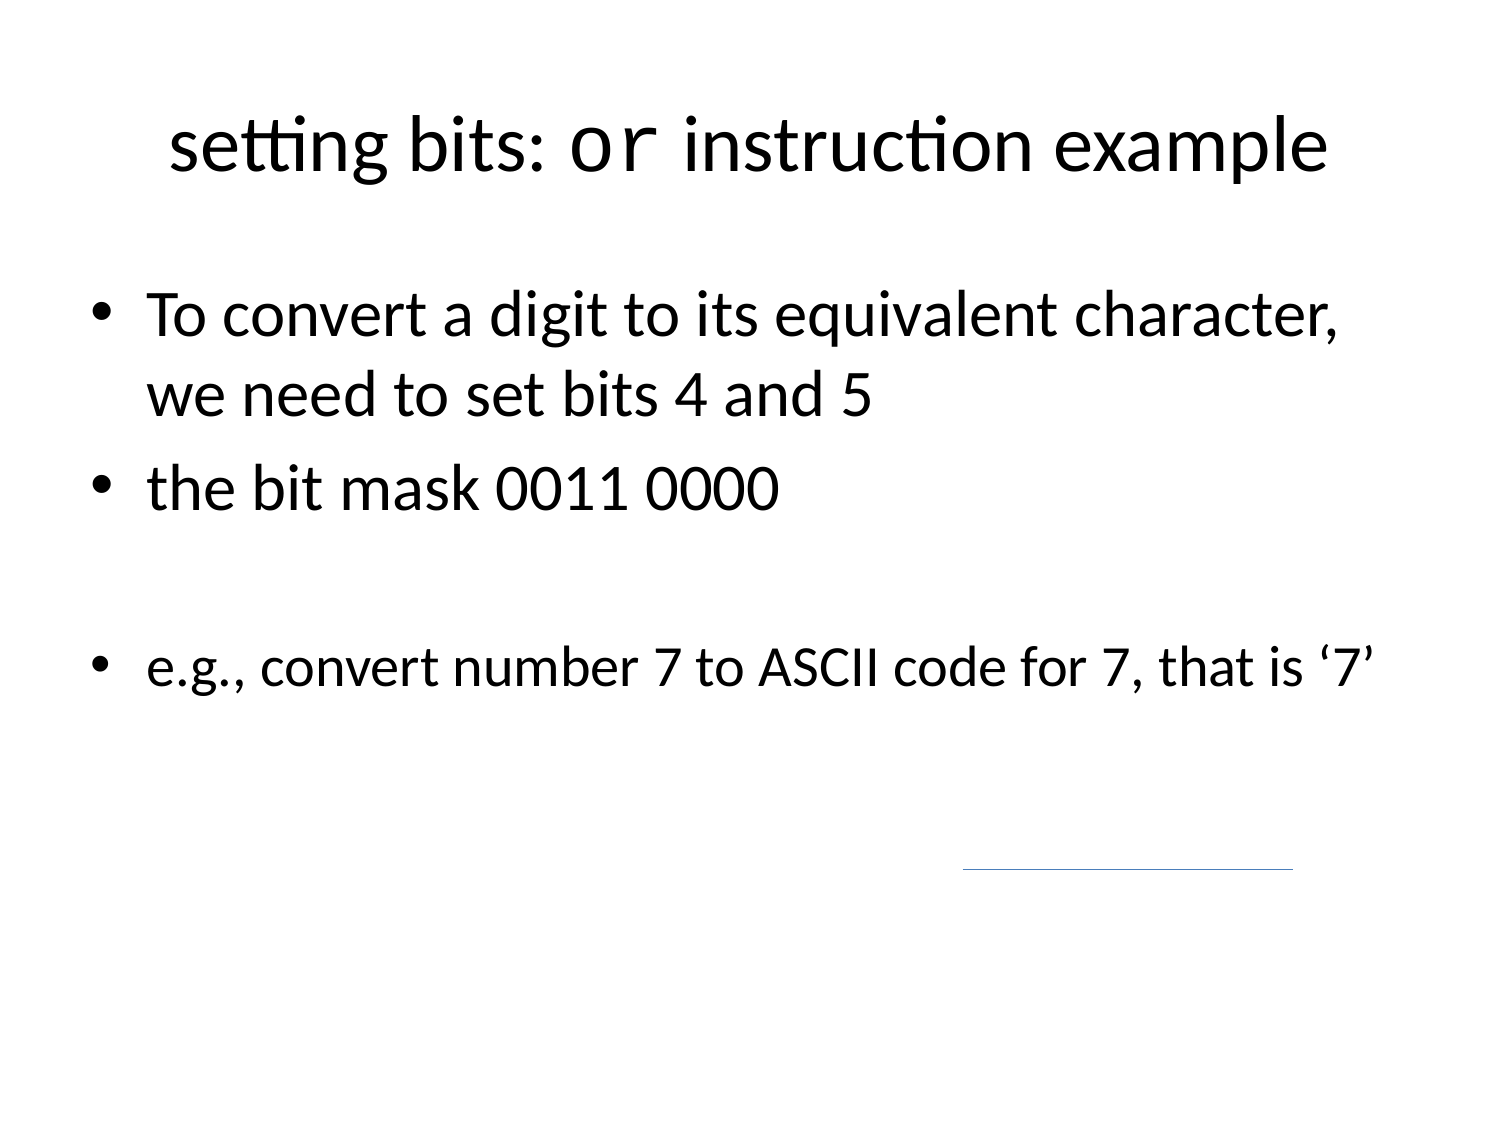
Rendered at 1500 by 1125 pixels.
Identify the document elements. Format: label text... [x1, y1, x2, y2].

list To convert a digit to its equivalent character, we need to set bits 4 and 5 the bit mask 0011 0000 e.g., convert number 7 to ASCII code for 7, that is ‘7’ mov al, 7 ;7 is 0000 0111 or al, 0011 0000b ;or with 0011 0000 ;’7’ is 0011 0111 [75, 262, 1425, 1005]
title setting bits: or instruction example [75, 45, 1425, 233]
